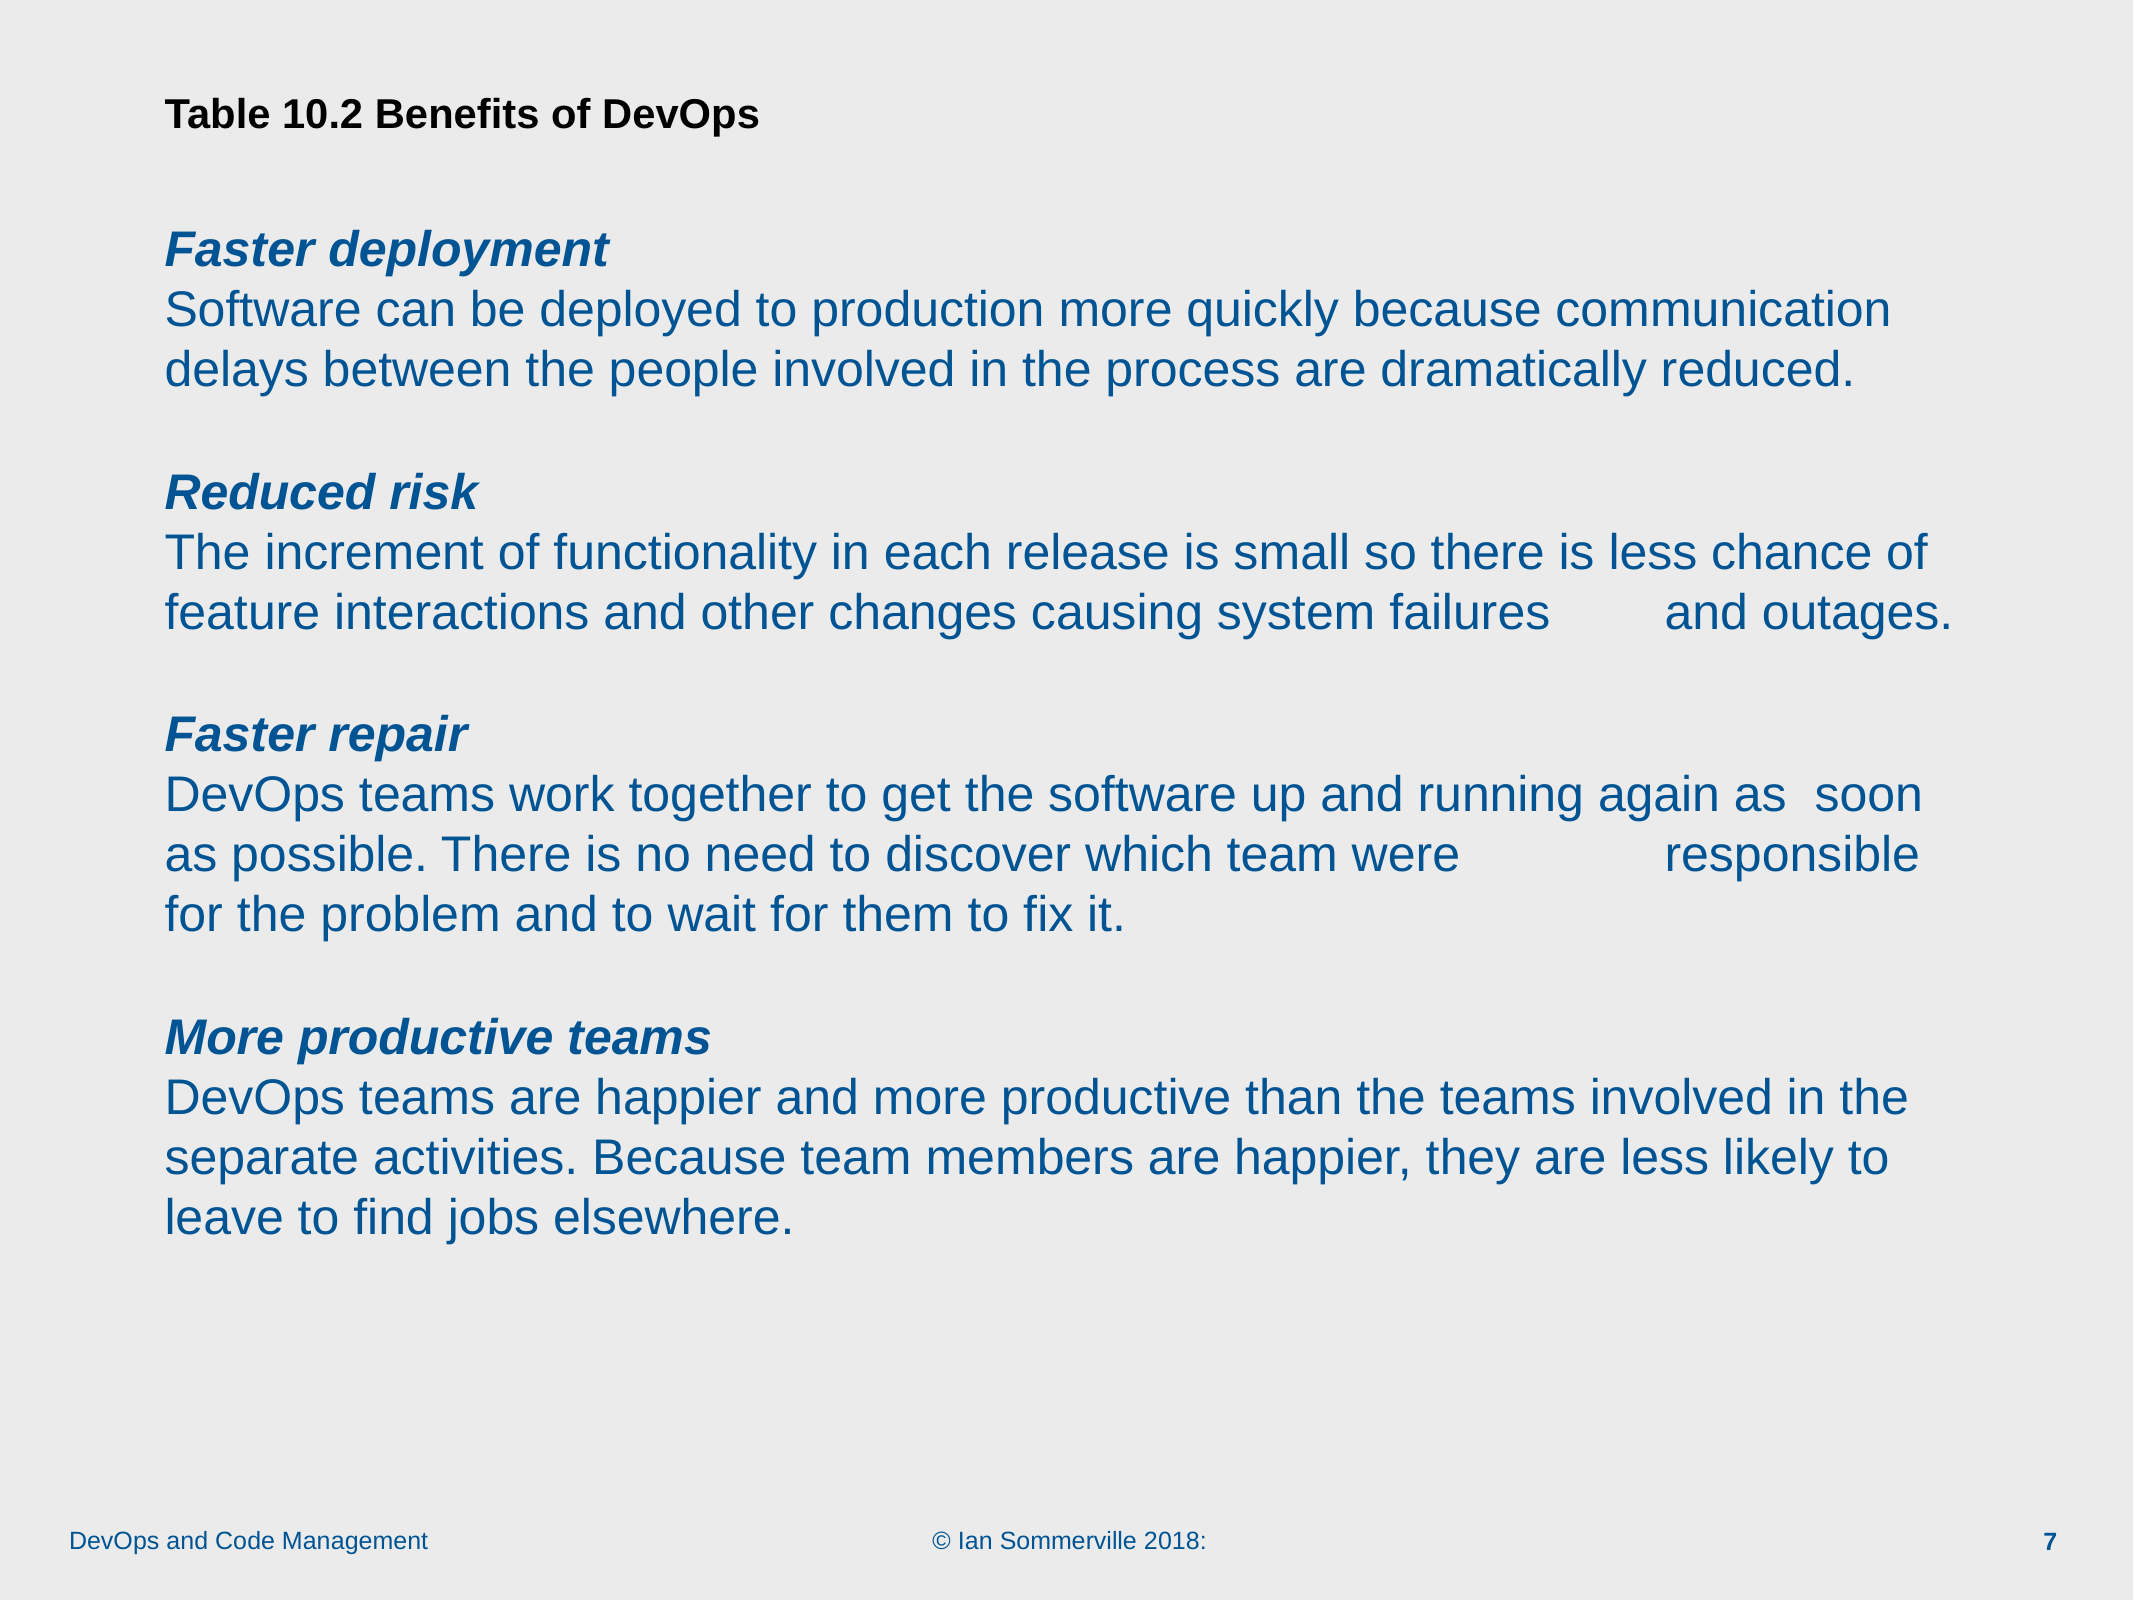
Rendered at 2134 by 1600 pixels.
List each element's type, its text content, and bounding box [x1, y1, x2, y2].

list Faster deployment Software can be deployed to production more quickly because communication delays between the people involved in the process are dramatically reduced. Reduced risk The increment of functionality in each release is small so there is less chance of feature interactions and other changes causing system failures and outages. Faster repair DevOps teams work together to get the software up and running again as soon as possible. There is no need to discover which team were responsible for the problem and to wait for them to fix it. More productive teams DevOps teams are happier and more productive than the teams involved in the separate activities. Because team members are happier, they are less likely to leave to find jobs elsewhere. [155, 207, 1978, 1393]
slide_number 7 [2032, 1516, 2067, 1563]
title Table 10.2 Benefits of DevOps [155, 55, 1978, 169]
